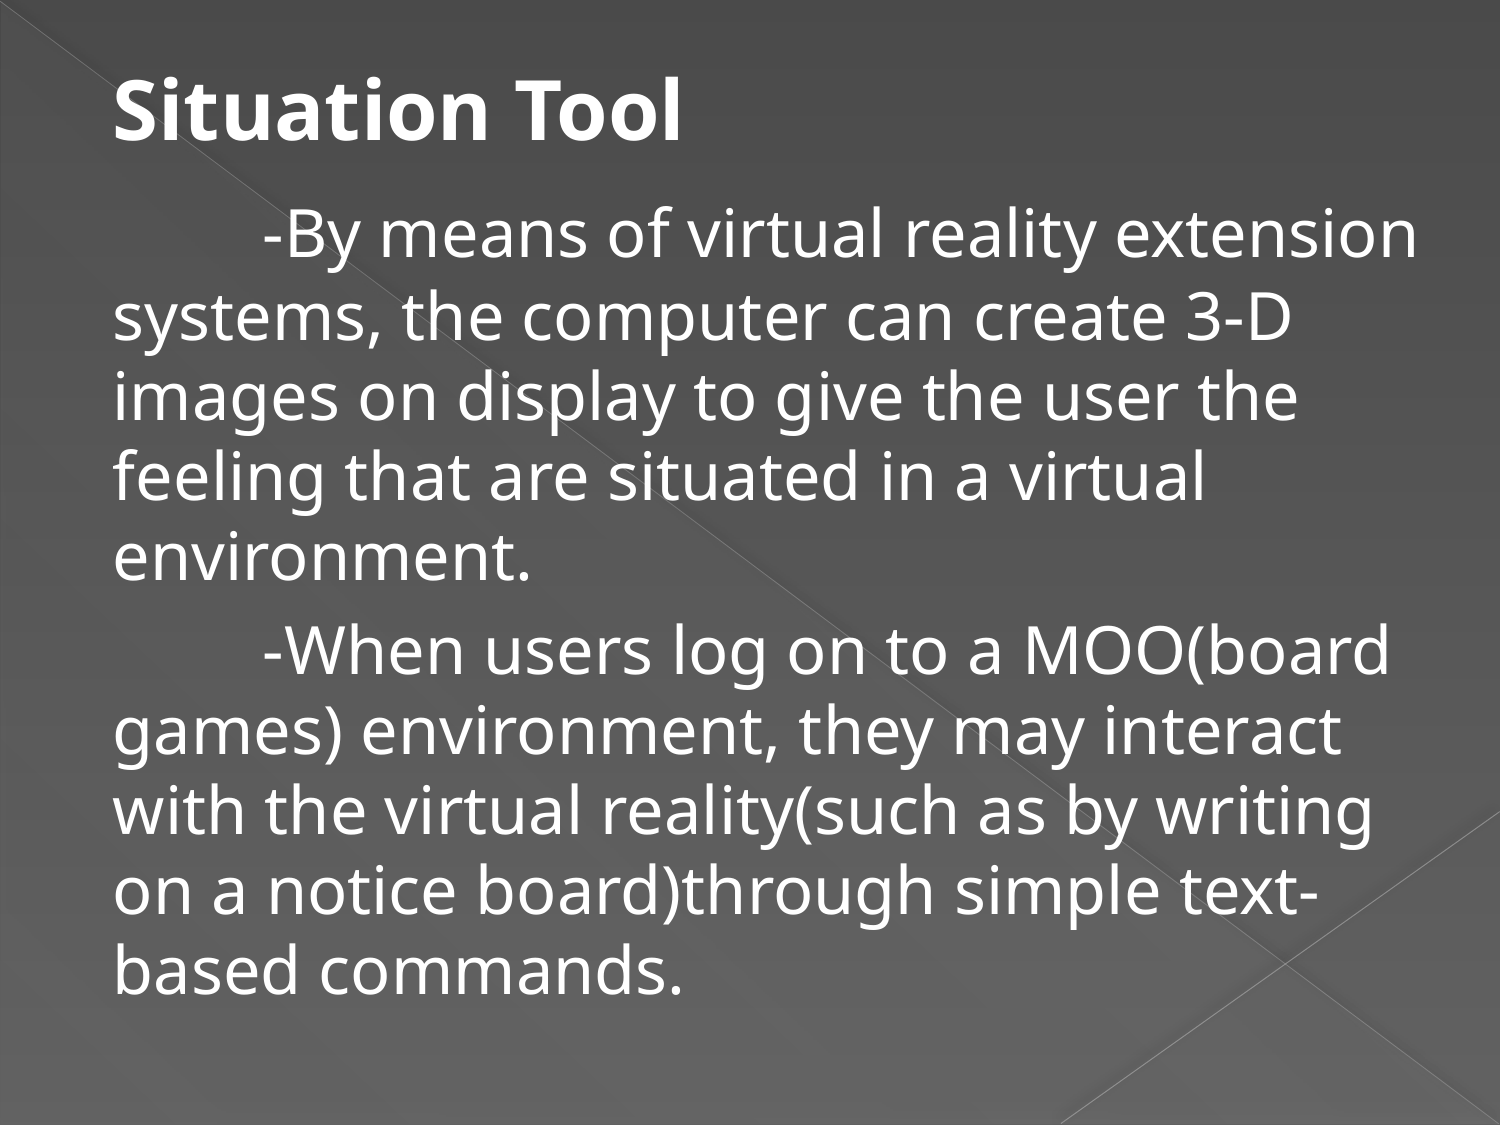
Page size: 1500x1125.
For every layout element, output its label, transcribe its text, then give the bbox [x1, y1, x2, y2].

list Situation Tool -By means of virtual reality extension systems, the computer can create 3-D images on display to give the user the feeling that are situated in a virtual environment. -When users log on to a MOO(board games) environment, they may interact with the virtual reality(such as by writing on a notice board)through simple text-based commands. [87, 50, 1438, 1047]
